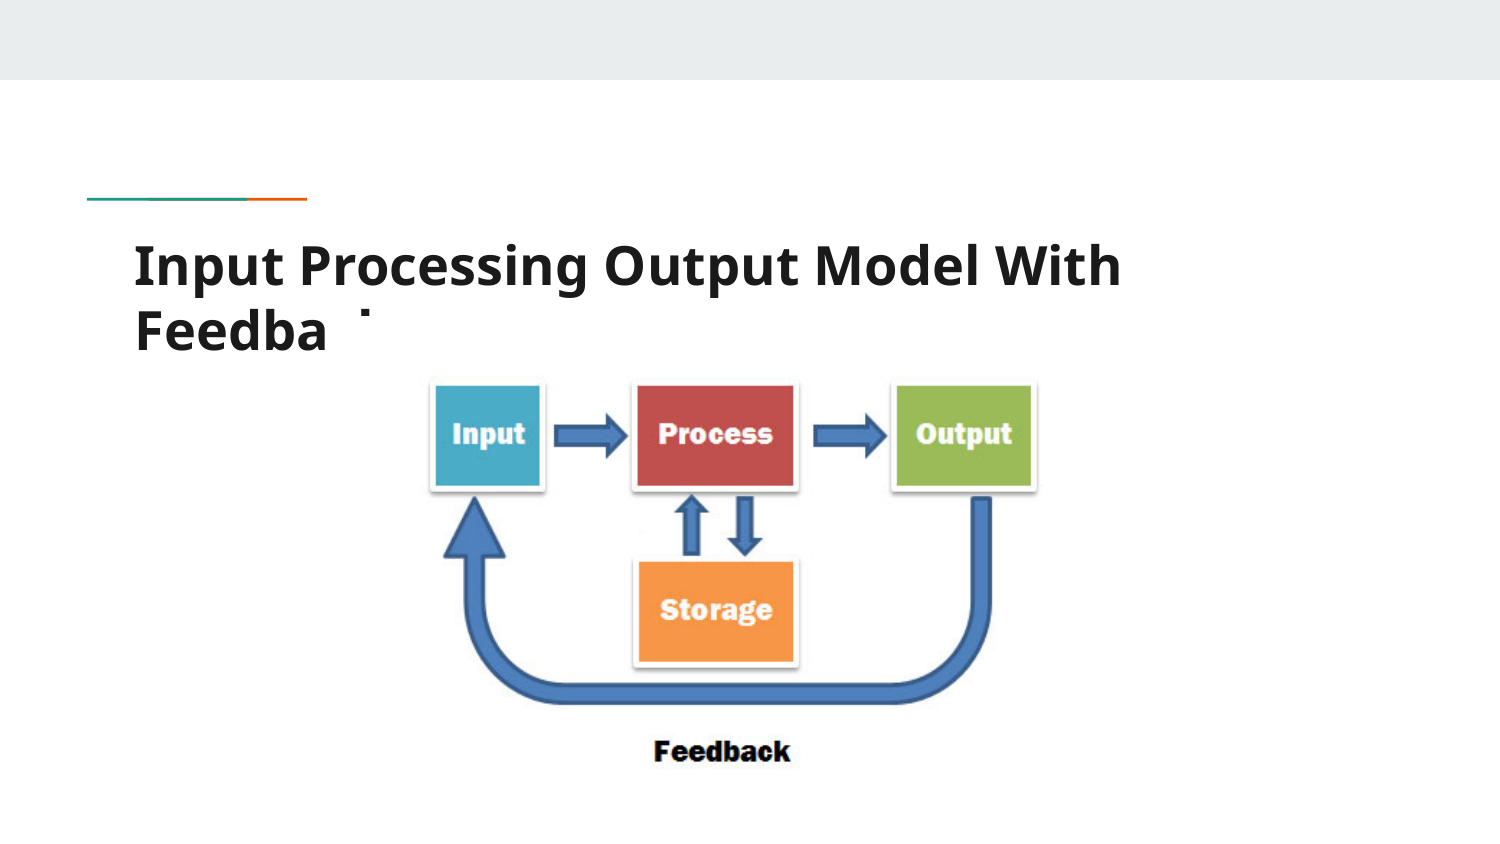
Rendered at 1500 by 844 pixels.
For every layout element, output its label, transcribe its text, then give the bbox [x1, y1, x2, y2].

title Input Processing Output Model With Feedback [119, 216, 1381, 305]
picture [328, 315, 1145, 823]
